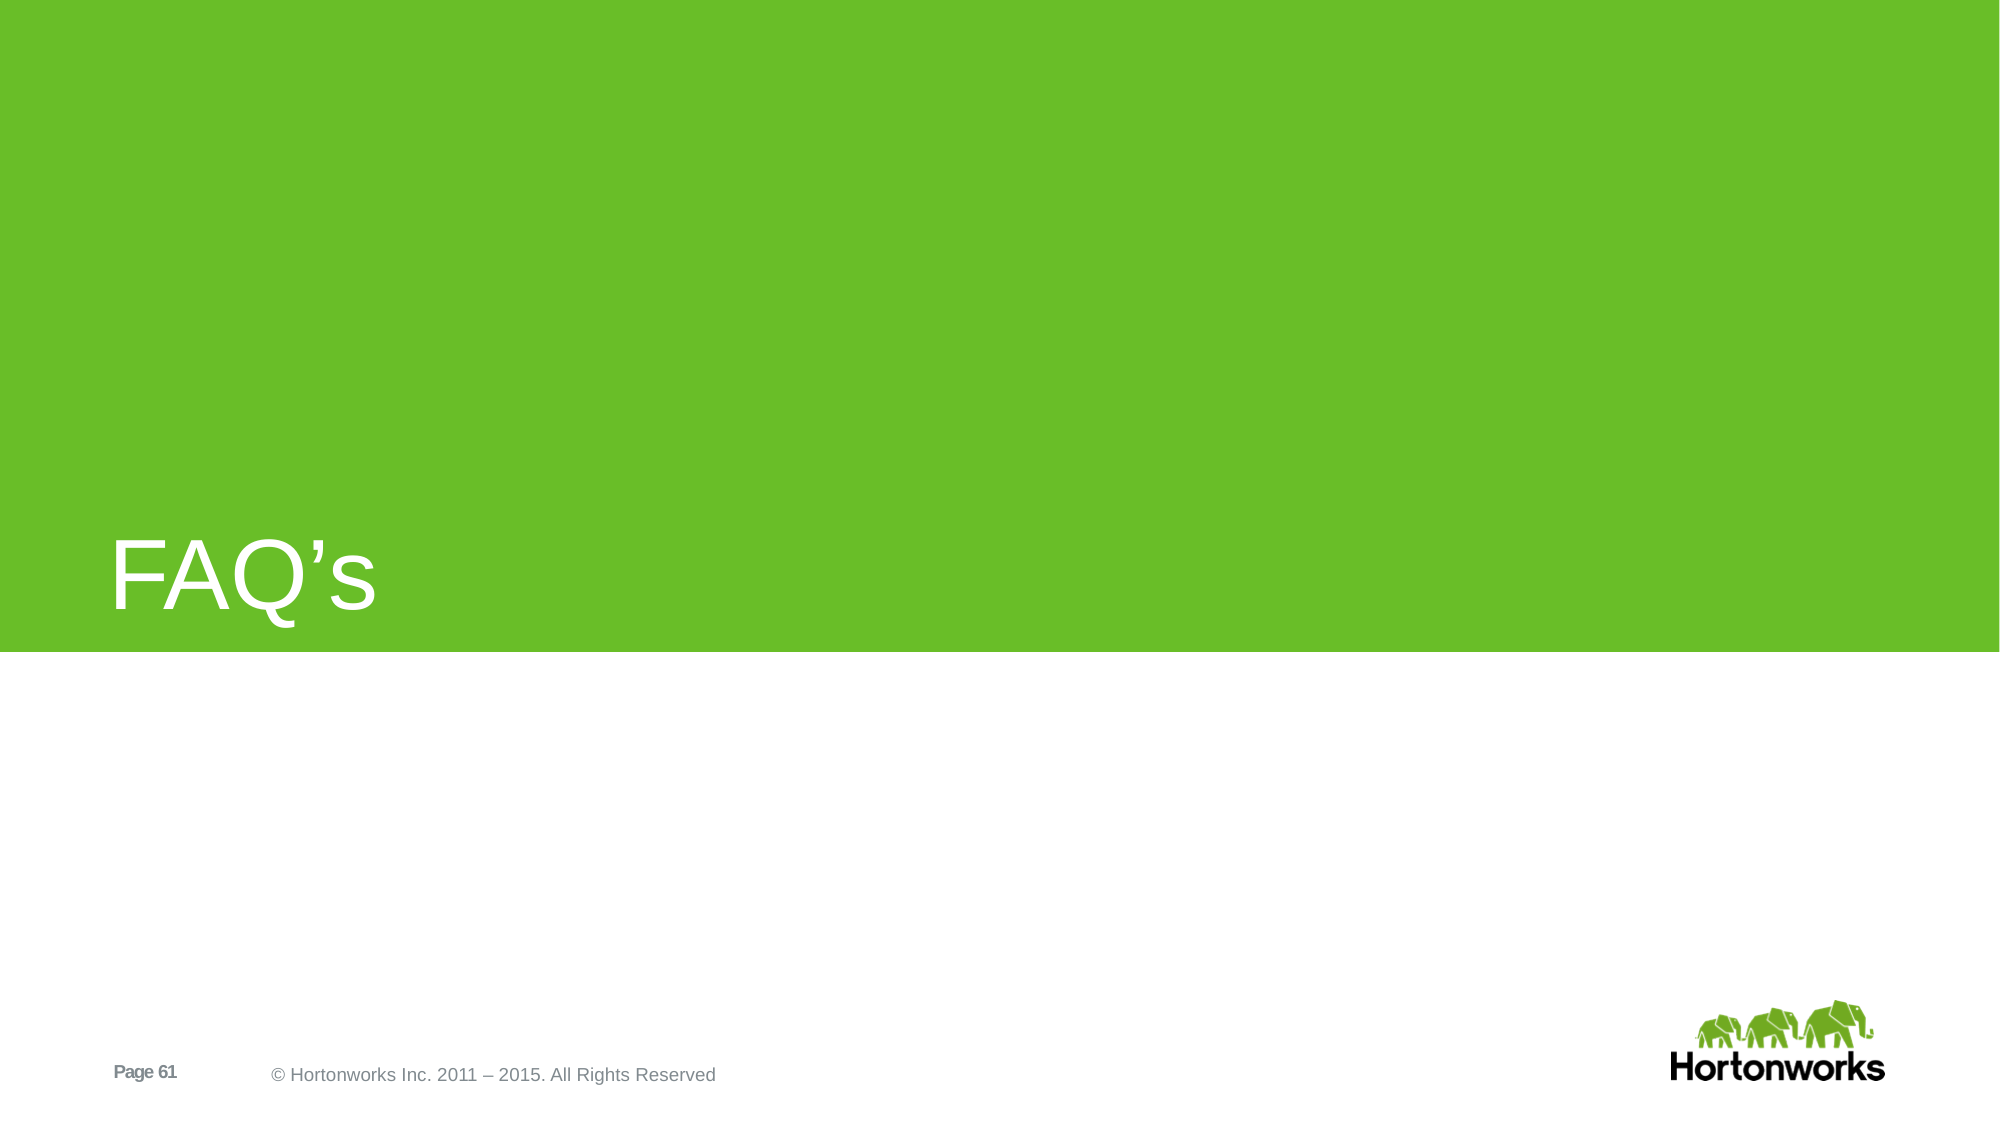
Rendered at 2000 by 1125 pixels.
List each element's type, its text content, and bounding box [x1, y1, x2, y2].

title FAQ’s [93, 281, 1900, 652]
picture [1671, 1000, 1885, 1081]
